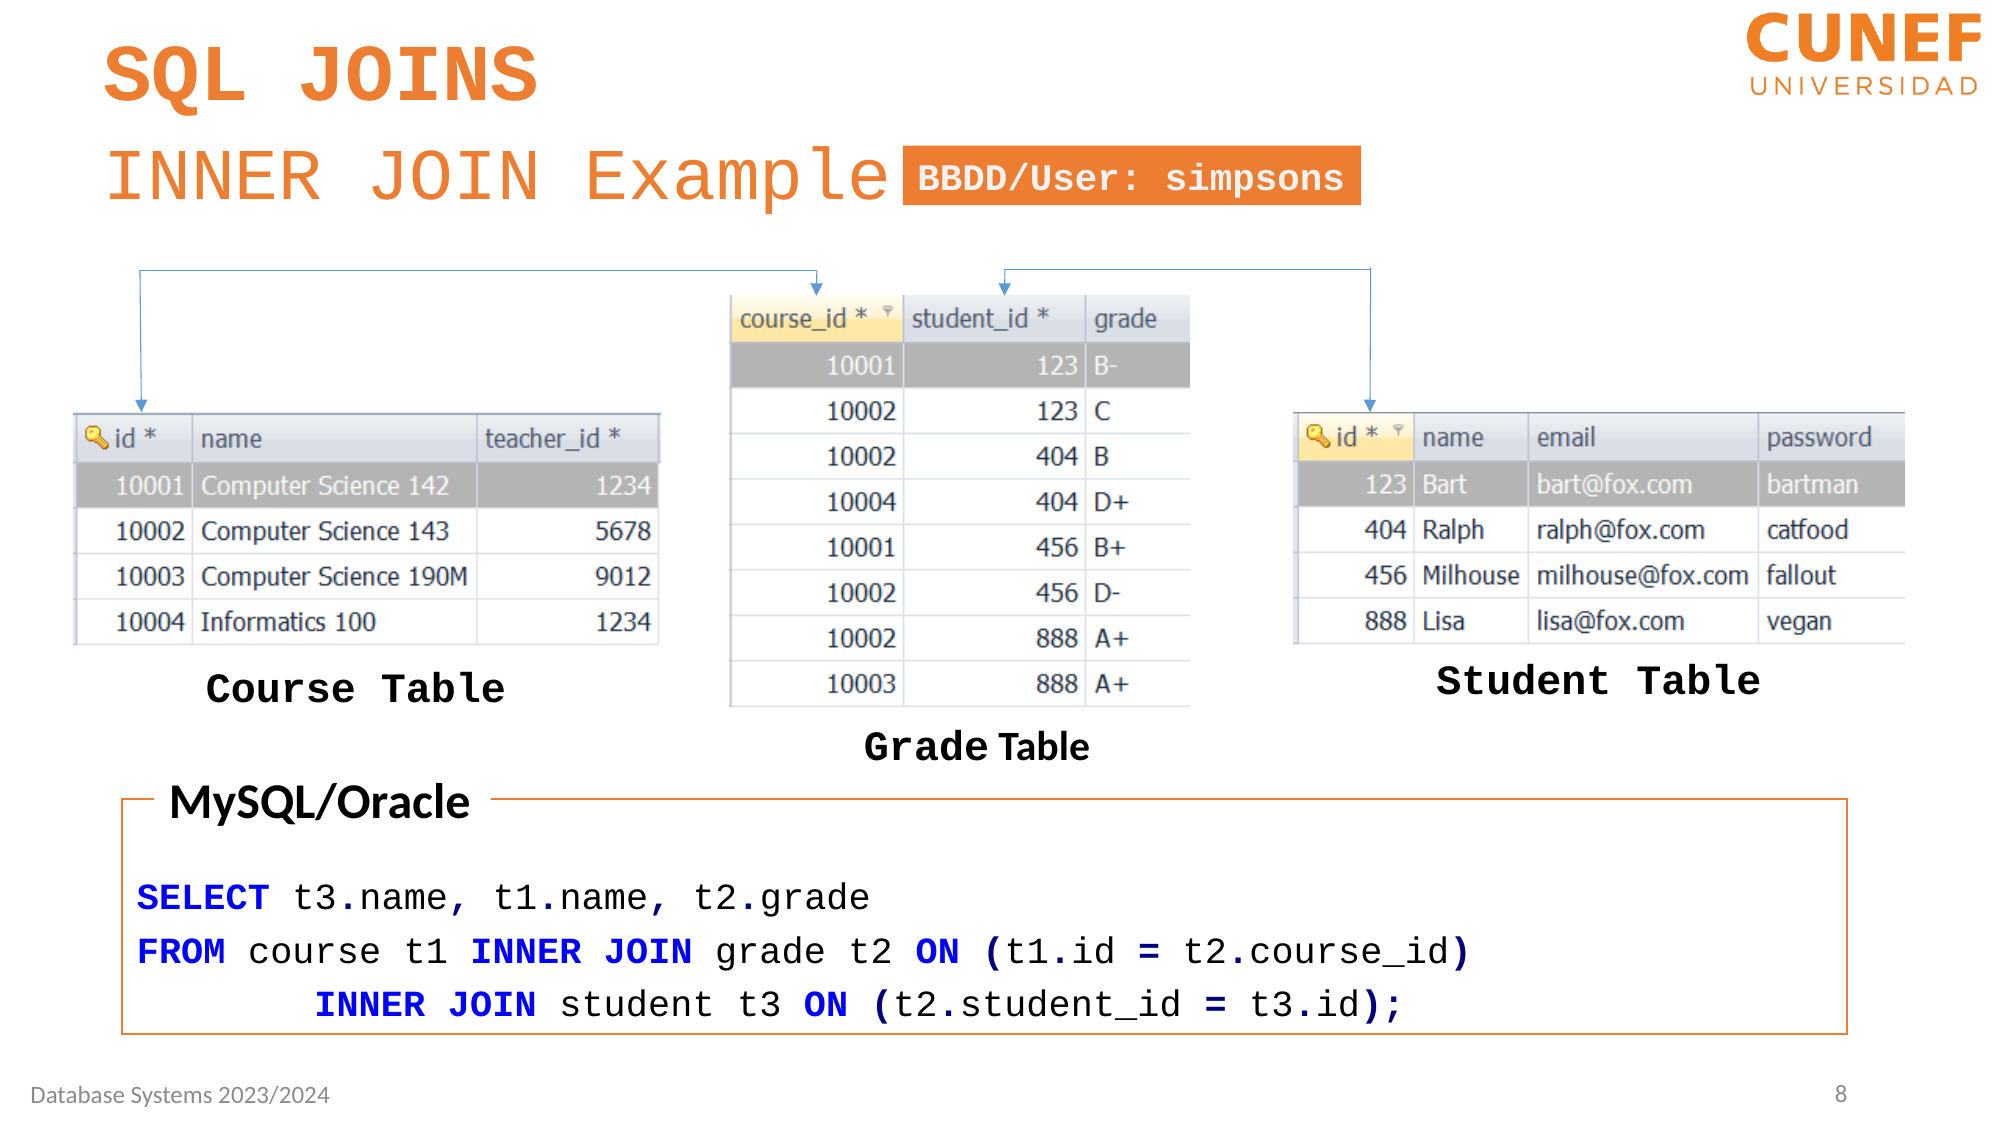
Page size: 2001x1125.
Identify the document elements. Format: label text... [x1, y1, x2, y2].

text_box Grade Table [816, 712, 1138, 777]
text_box INNER JOIN Example [88, 126, 1847, 228]
picture [1744, 10, 1981, 95]
text_box MySQL/Oracle [154, 761, 491, 836]
footer Database Systems 2023/2024 [0, 1063, 361, 1124]
picture [73, 412, 661, 647]
list SELECT t3.name, t1.name, t2.grade FROM course t1 INNER JOIN grade t2 ON (t1.id = t2.course_id) INNER JOIN student t3 ON (t2.student_id = t3.id); [121, 798, 1848, 1035]
text_box Course Table [178, 653, 533, 719]
text_box BBDD/User: simpsons [902, 145, 1362, 206]
picture [729, 295, 1190, 712]
slide_number 8 [1412, 1062, 1863, 1123]
text_box Student Table [1414, 646, 1784, 711]
text_box SQL JOINS [88, 22, 1847, 126]
picture [1293, 412, 1905, 646]
